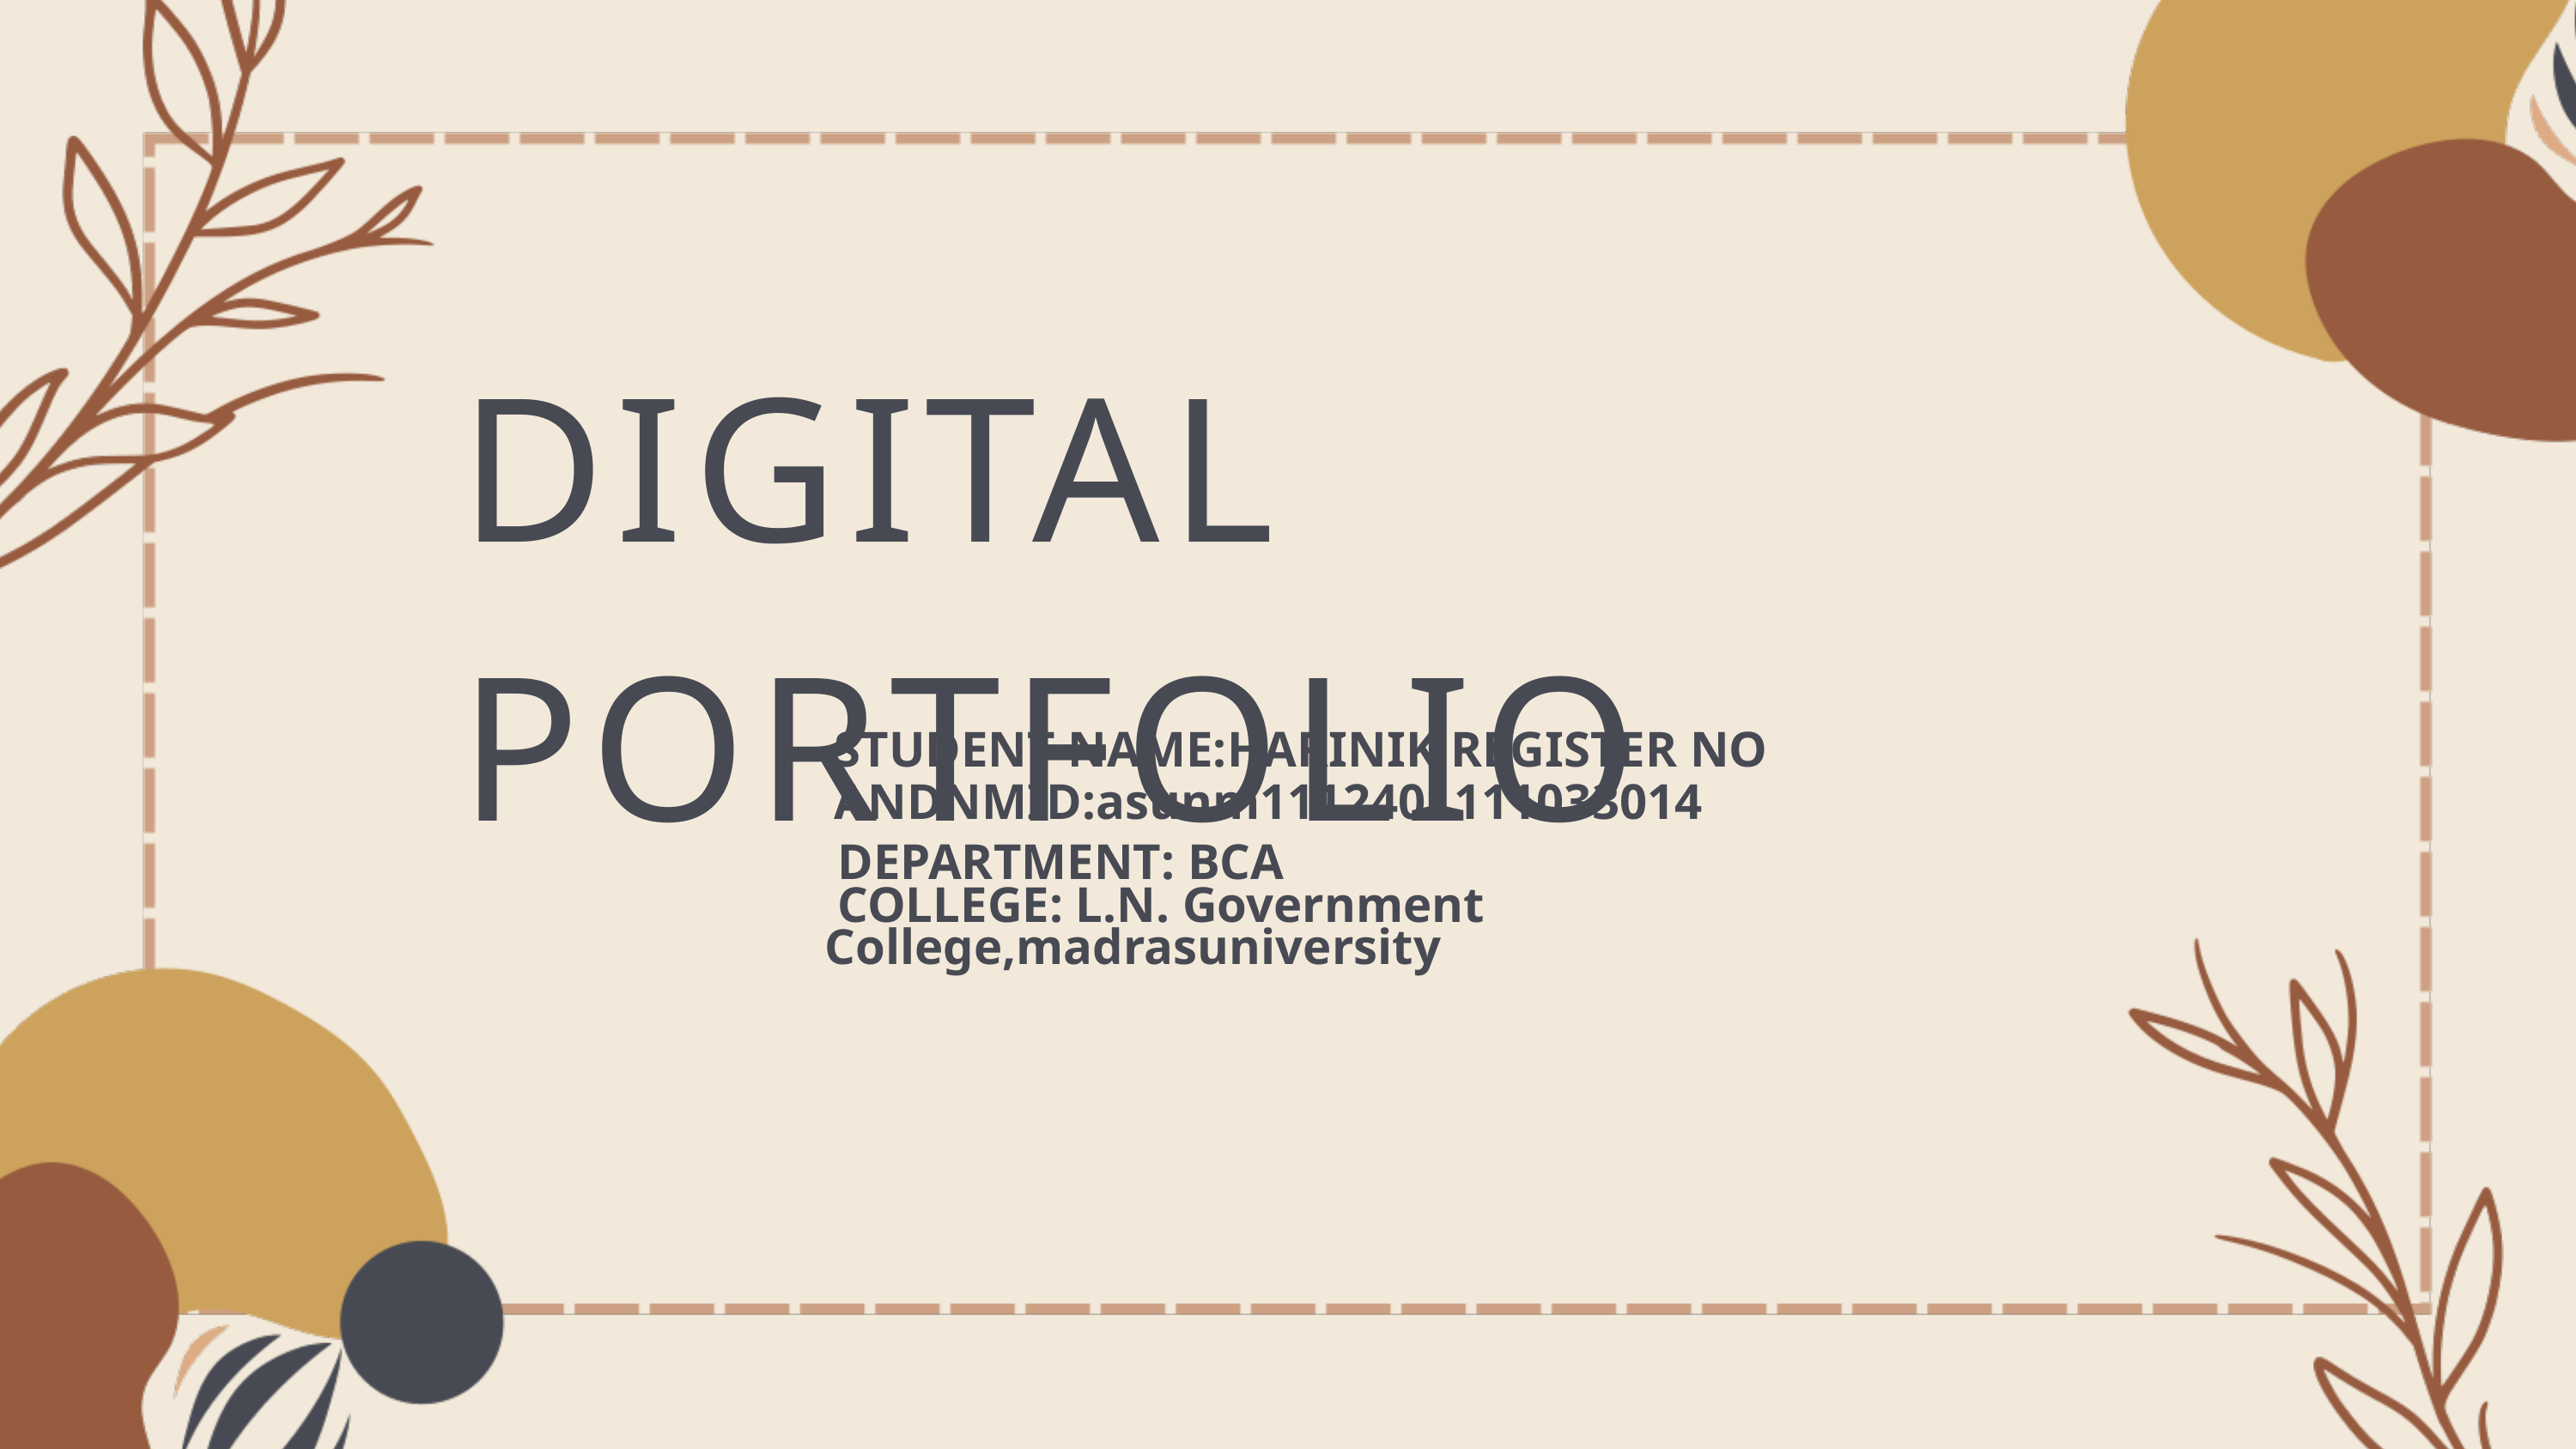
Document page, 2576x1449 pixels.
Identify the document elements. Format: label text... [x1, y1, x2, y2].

text_box [0, 0, 2576, 1449]
text_box STUDENT NAME:HARINIK REGISTER NO ANDNMID:asunm1112401111033014 [834, 724, 1916, 827]
text_box DIGITAL PORTFOLIO [459, 301, 2464, 861]
text_box DEPARTMENT: BCA COLLEGE: L.N. Government College,madrasuniversity [824, 827, 2069, 975]
